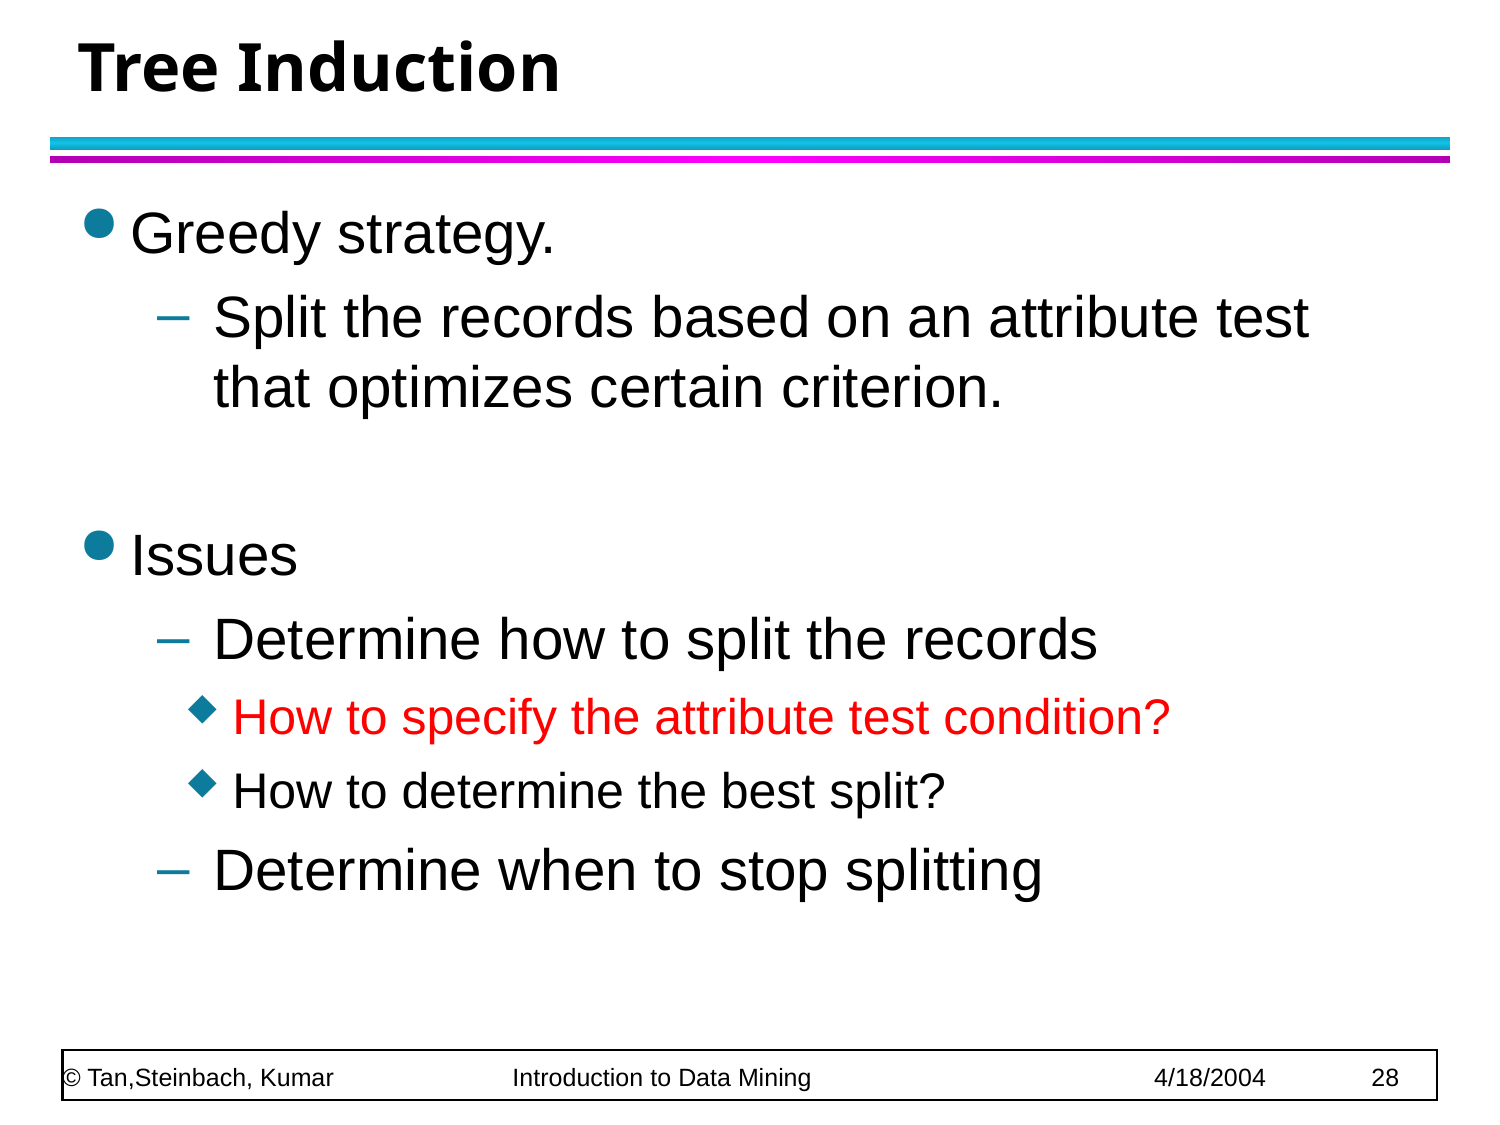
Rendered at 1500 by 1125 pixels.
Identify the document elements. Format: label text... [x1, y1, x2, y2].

title Tree Induction [62, 24, 1421, 113]
list Greedy strategy. Split the records based on an attribute test that optimizes certain criterion. Issues Determine how to split the records How to specify the attribute test condition? How to determine the best split? Determine when to stop splitting [67, 187, 1432, 1038]
